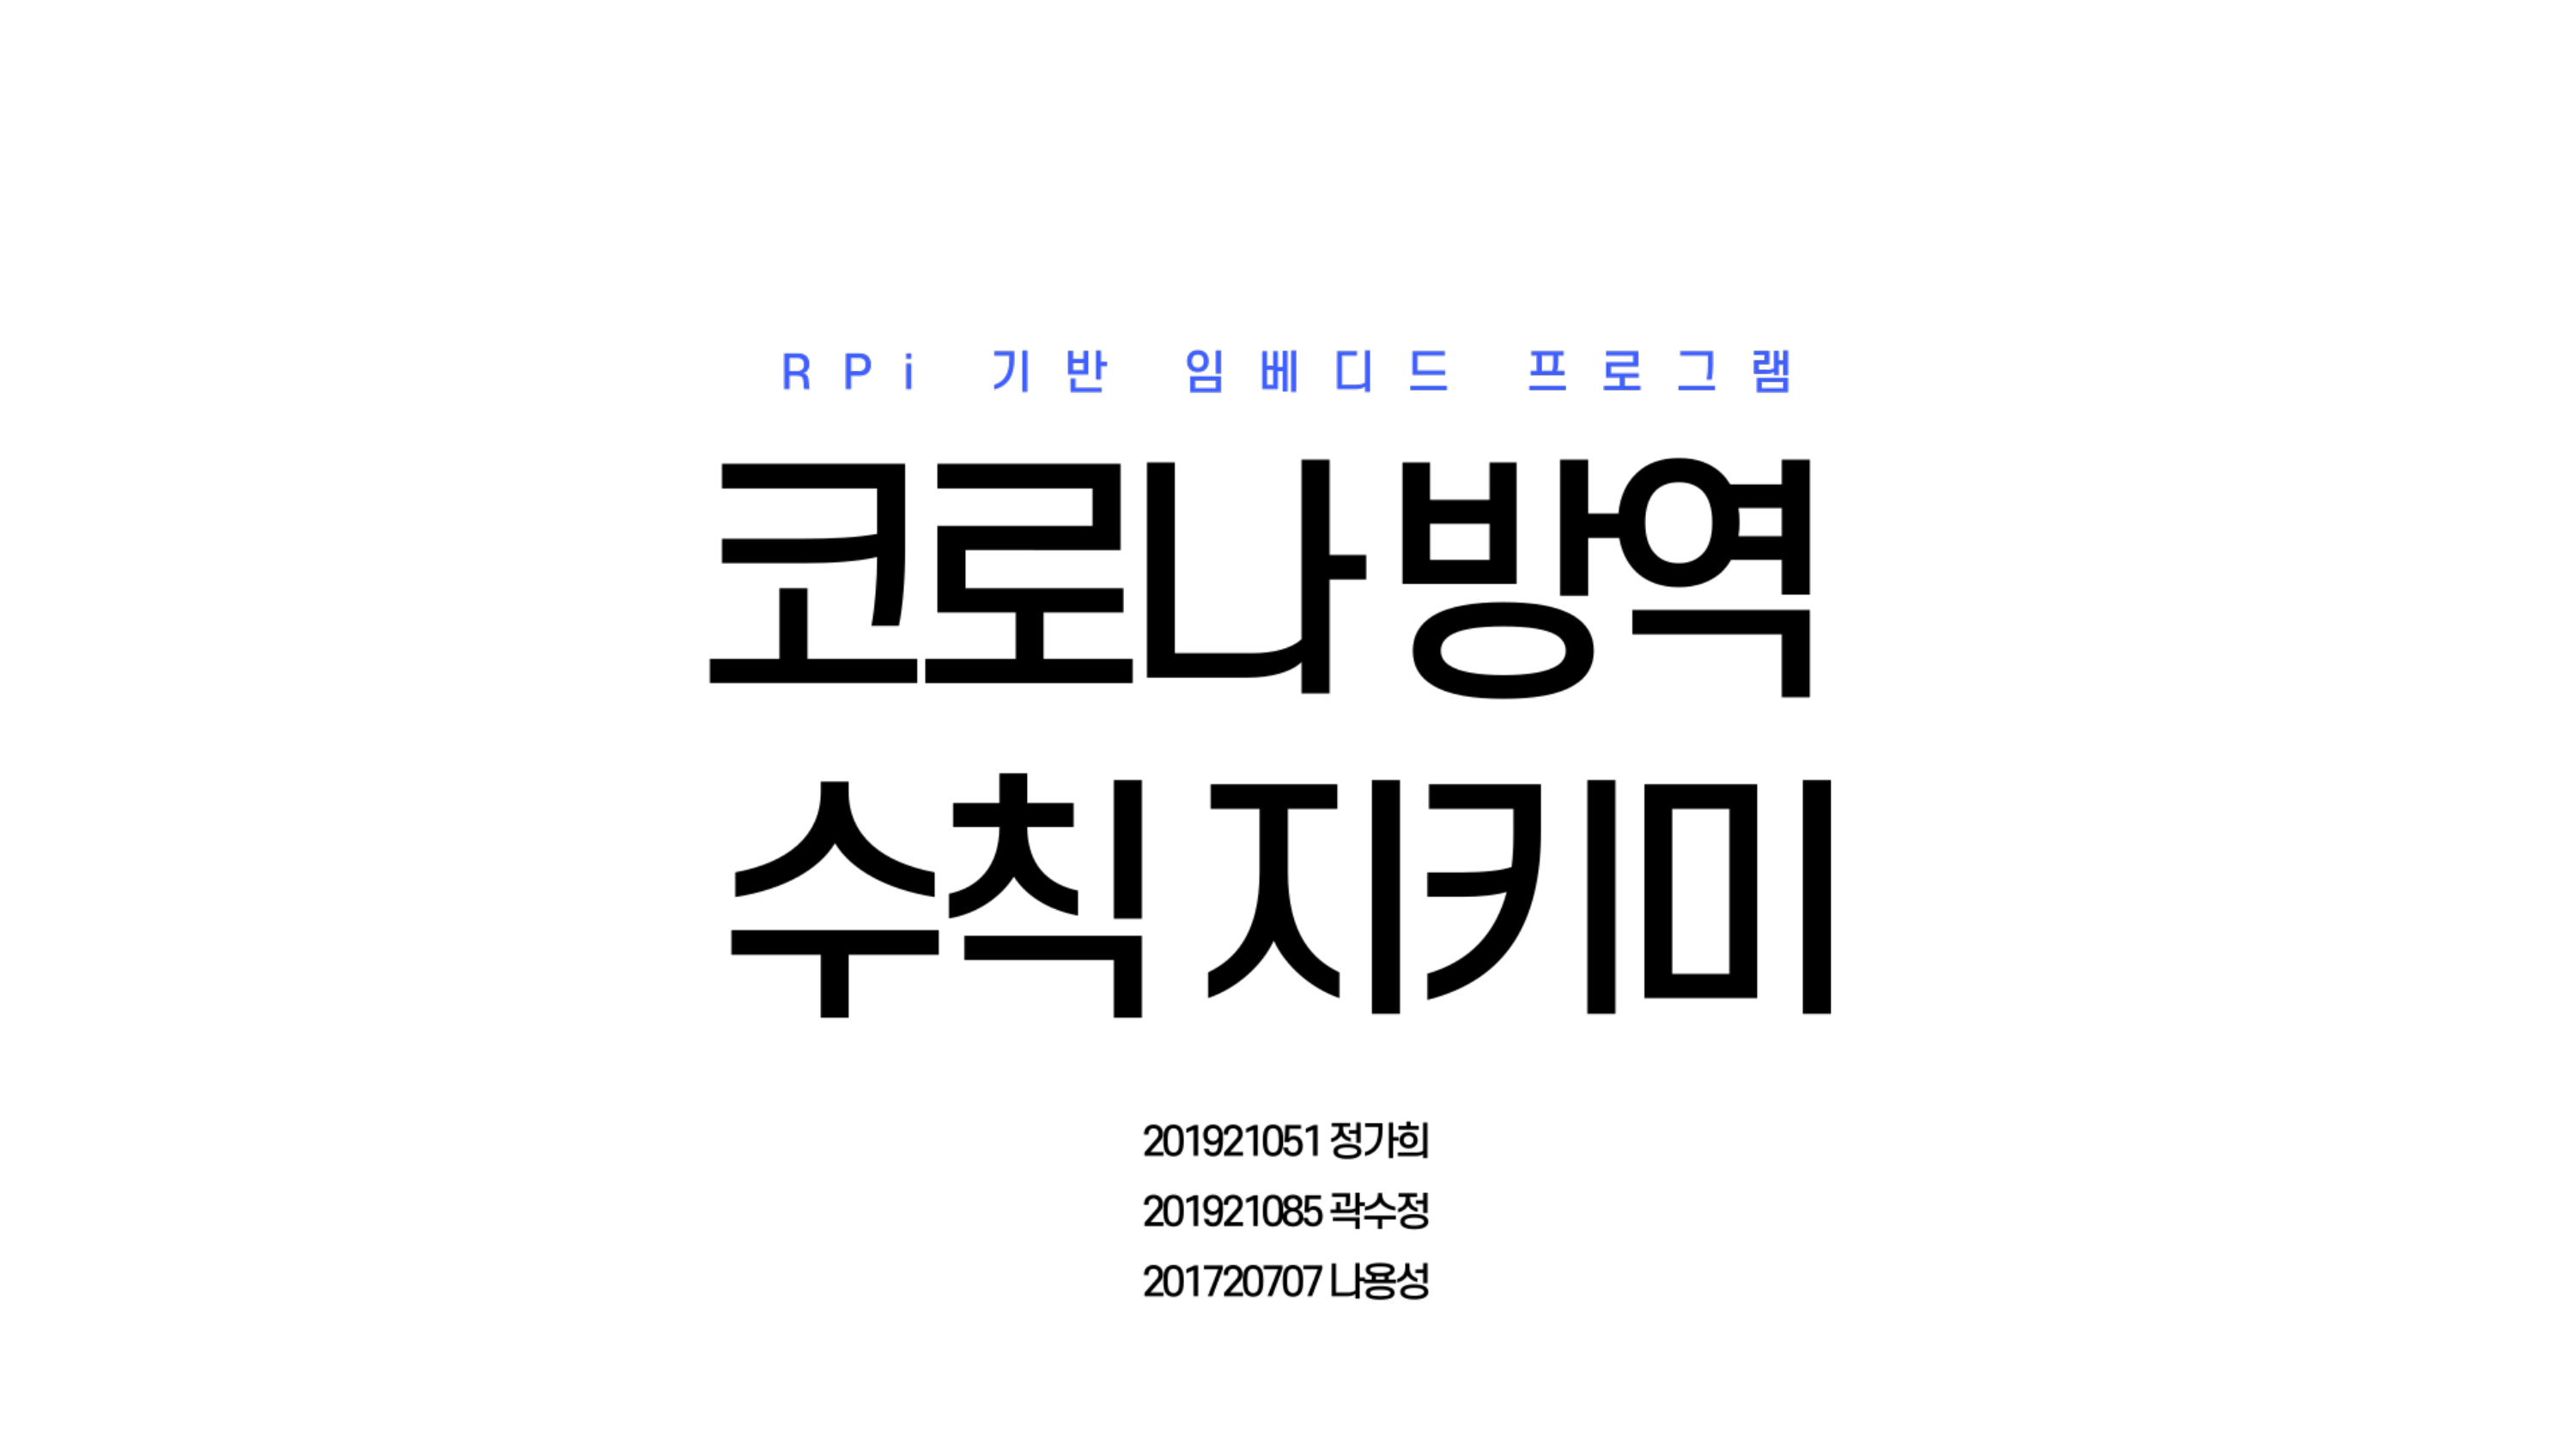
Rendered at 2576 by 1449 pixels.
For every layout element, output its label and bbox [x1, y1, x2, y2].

picture [479, 332, 2002, 1335]
